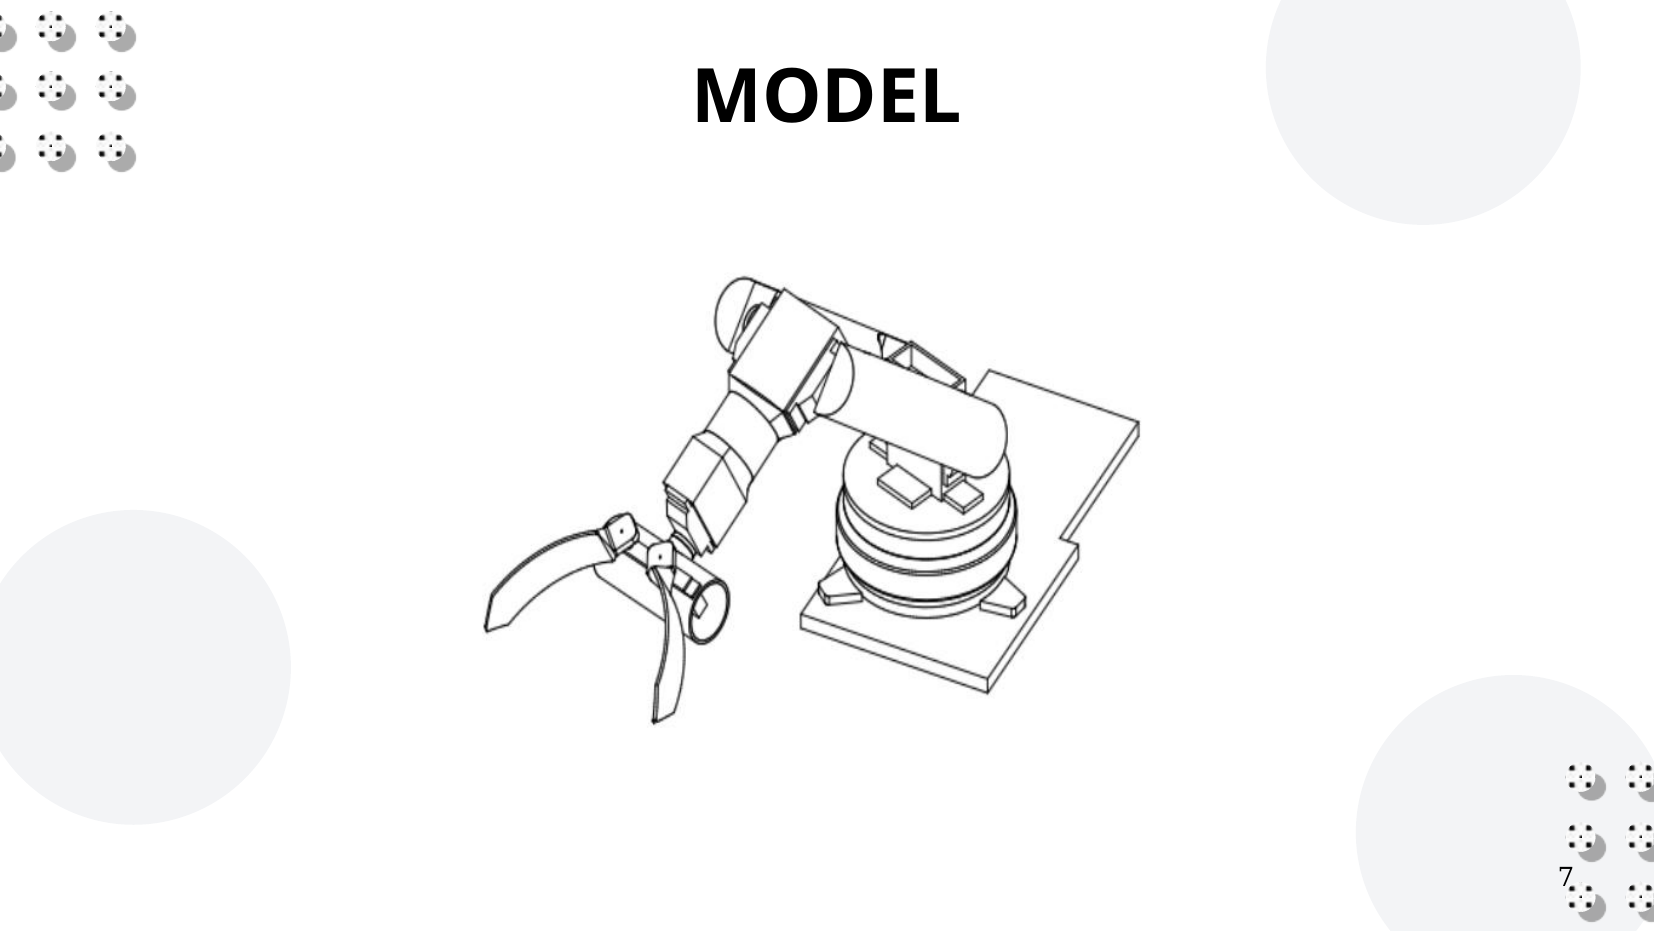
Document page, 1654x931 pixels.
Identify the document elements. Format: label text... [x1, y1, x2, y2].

picture [354, 218, 1300, 780]
picture [35, 71, 66, 102]
picture [1565, 762, 1596, 792]
picture [0, 134, 7, 159]
picture [1565, 822, 1596, 852]
picture [96, 148, 126, 162]
picture [1591, 886, 1596, 908]
picture [35, 11, 66, 42]
picture [0, 14, 6, 39]
text_box 6 [1542, 852, 1591, 919]
picture [35, 131, 66, 162]
picture [1625, 761, 1654, 792]
text_box MODEL [82, 37, 1571, 148]
picture [1625, 881, 1654, 912]
picture [1625, 822, 1654, 852]
picture [95, 11, 126, 37]
picture [0, 74, 6, 99]
